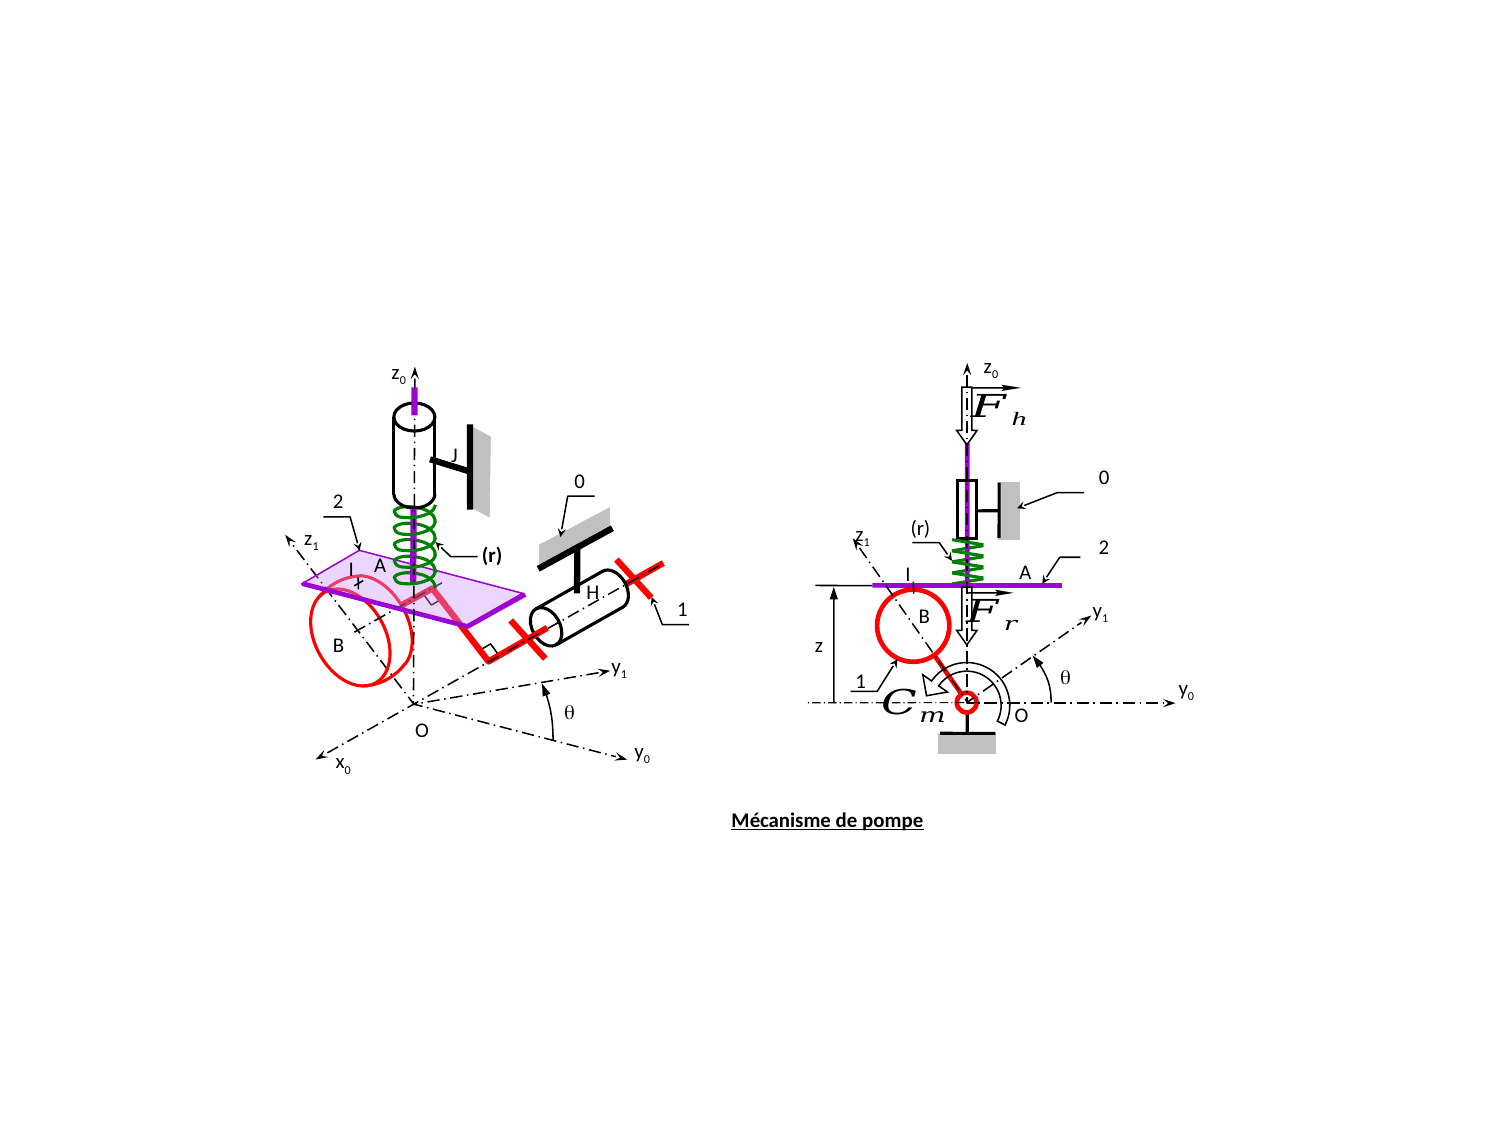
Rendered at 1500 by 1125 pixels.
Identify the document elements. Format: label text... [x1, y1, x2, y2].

text_box Mécanisme de pompe [698, 798, 921, 851]
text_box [253, 344, 1218, 783]
